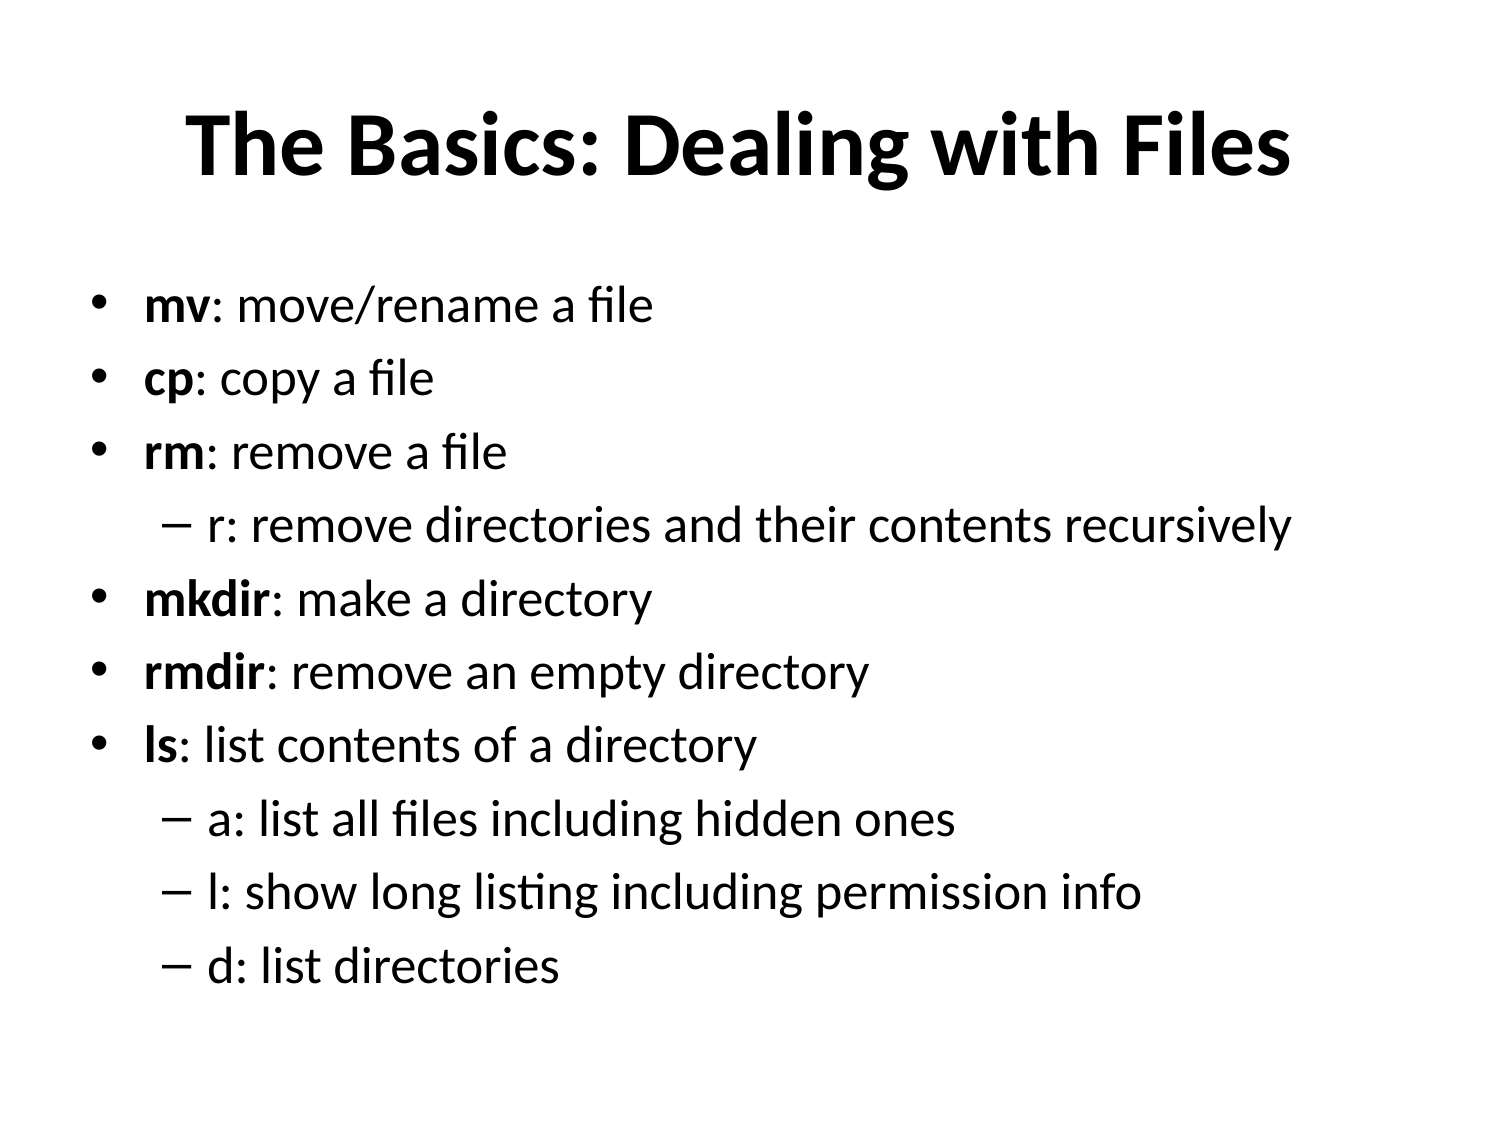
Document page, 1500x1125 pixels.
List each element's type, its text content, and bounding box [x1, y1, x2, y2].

list mv: move/rename a file cp: copy a file rm: remove a file r: remove directories and their contents recursively mkdir: make a directory rmdir: remove an empty directory ls: list contents of a directory a: list all files including hidden ones l: show long listing including permission info d: list directories [75, 262, 1425, 1005]
title The Basics: Dealing with Files [75, 45, 1425, 233]
